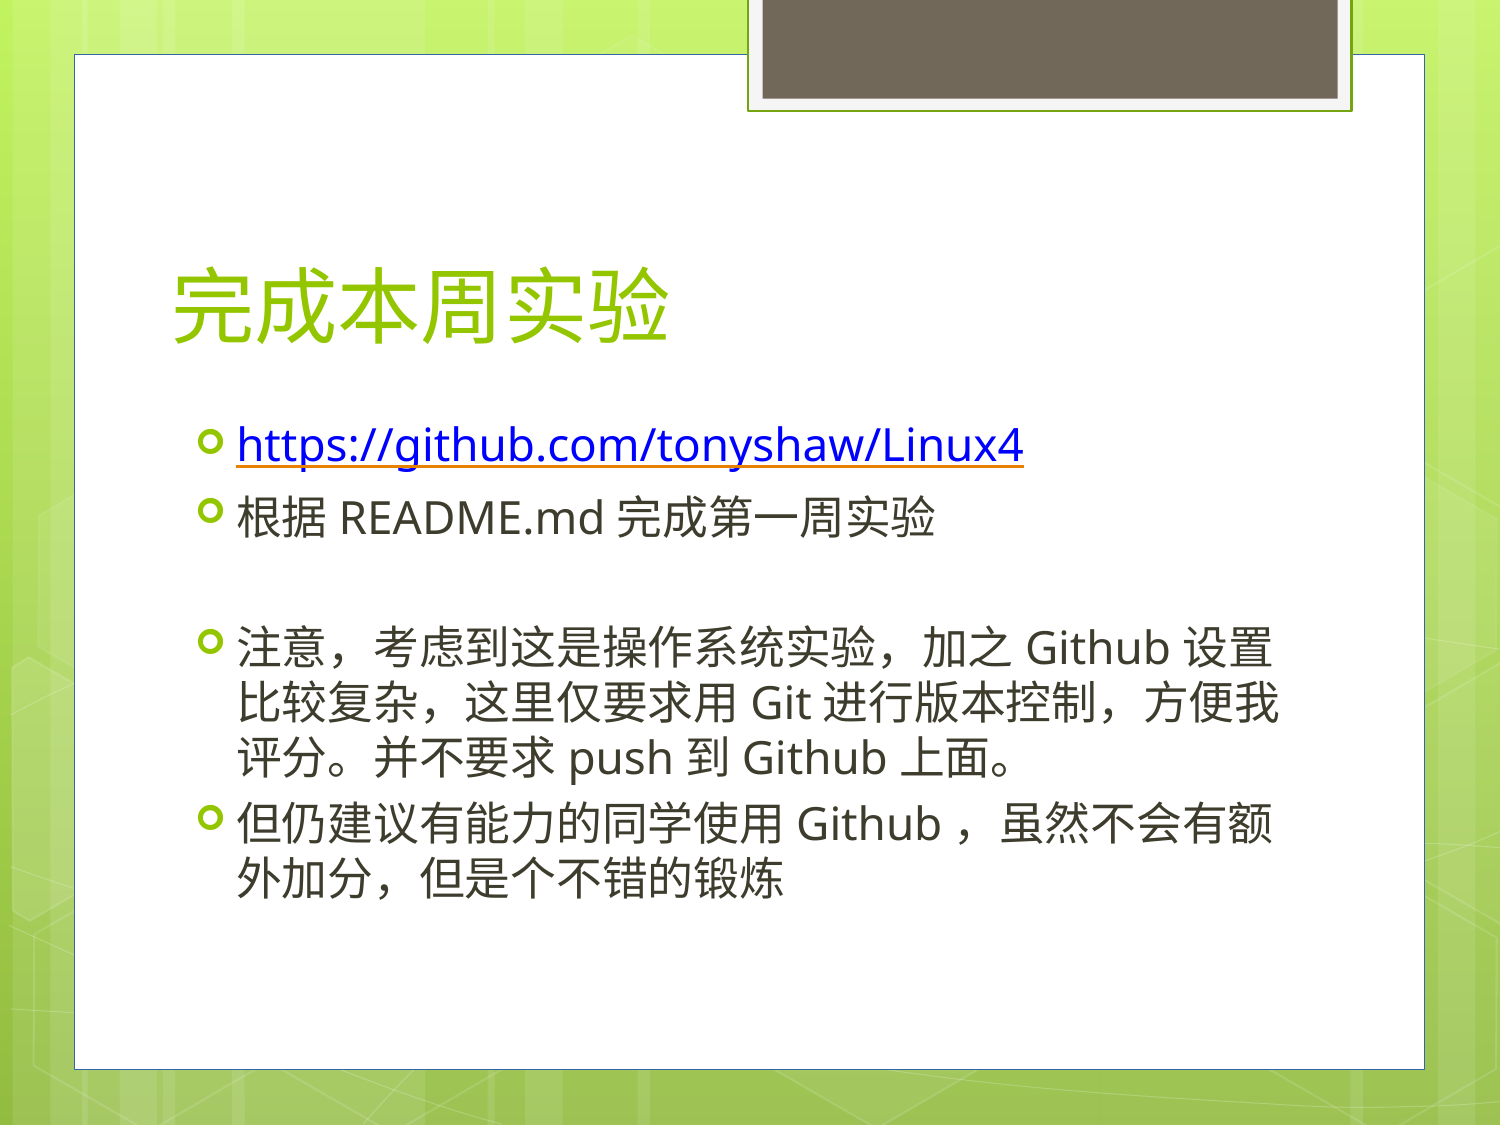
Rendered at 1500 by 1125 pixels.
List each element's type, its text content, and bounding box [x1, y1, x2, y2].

list https://github.com/tonyshaw/Linux4 根据README.md完成第一周实验 注意，考虑到这是操作系统实验，加之Github设置比较复杂，这里仅要求用Git进行版本控制，方便我评分。并不要求push到Github上面。 但仍建议有能力的同学使用Github，虽然不会有额外加分，但是个不错的锻炼 [175, 407, 1289, 985]
title 完成本周实验 [170, 165, 1325, 355]
